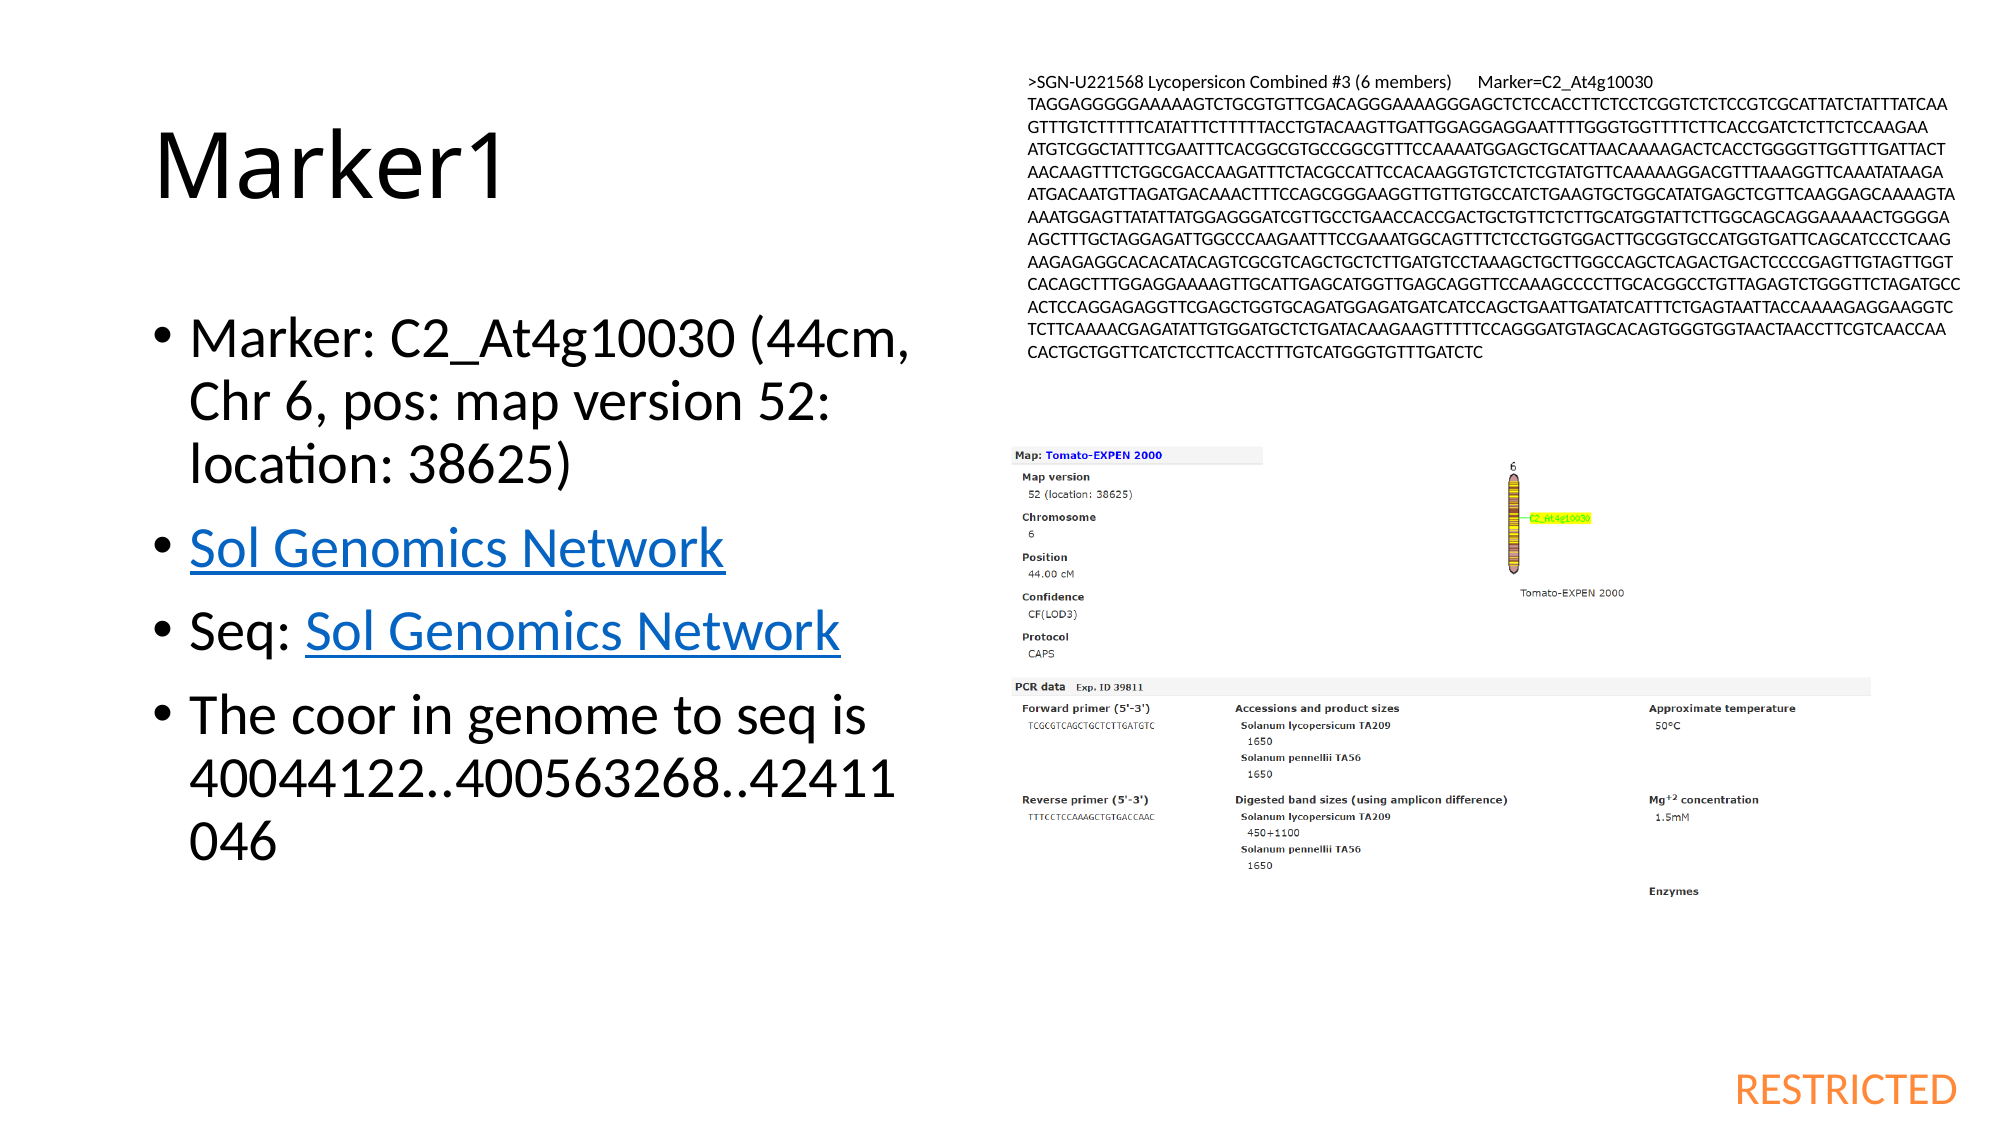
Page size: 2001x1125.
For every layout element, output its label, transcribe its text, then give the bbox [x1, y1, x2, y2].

picture [993, 433, 1881, 908]
text_box >SGN-U221568 Lycopersicon Combined #3 (6 members) Marker=C2_At4g10030 TAGGAGGGGGAAAAAGTCTGCGTGTTCGACAGGGAAAAGGGAGCTCTCCACCTTCTCCTCGGTCTCTCCGTCGCATTATCTATTTATCAA GTTTGTCTTTTTCATATTTCTTTTTACCTGTACAAGTTGATTGGAGGAGGAATTTTGGGTGGTTTTCTTCACCGATCTCTTCTCCAAGAA ATGTCGGCTATTTCGAATTTCACGGCGTGCCGGCGTTTCCAAAATGGAGCTGCATTAACAAAAGACTCACCTGGGGTTGGTTTGATTACT AACAAGTTTCTGGCGACCAAGATTTCTACGCCATTCCACAAGGTGTCTCTCGTATGTTCAAAAAGGACGTTTAAAGGTTCAAATATAAGA ATGACAATGTTAGATGACAAACTTTCCAGCGGGAAGGTTGTTGTGCCATCTGAAGTGCTGGCATATGAGCTCGTTCAAGGAGCAAAAGTA AAATGGAGTTATATTATGGAGGGATCGTTGCCTGAACCACCGACTGCTGTTCTCTTGCATGGTATTCTTGGCAGCAGGAAAAACTGGGGA AGCTTTGCTAGGAGATTGGCCCAAGAATTTCCGAAATGGCAGTTTCTCCTGGTGGACTTGCGGTGCCATGGTGATTCAGCATCCCTCAAG AAGAGAGGCACACATACAGTCGCGTCAGCTGCTCTTGATGTCCTAAAGCTGCTTGGCCAGCTCAGACTGACTCCCCGAGTTGTAGTTGGT CACAGCTTTGGAGGAAAAGTTGCATTGAGCATGGTTGAGCAGGTTCCAAAGCCCCTTGCACGGCCTGTTAGAGTCTGGGTTCTAGATGCC ACTCCAGGAGAGGTTCGAGCTGGTGCAGATGGAGATGATCATCCAGCTGAATTGATATCATTTCTGAGTAATTACCAAAAGAGGAAGGTC TCTTCAAAACGAGATATTGTGGATGCTCTGATACAAGAAGTTTTTCCAGGGATGTAGCACAGTGGGTGGTAACTAACCTTCGTCAACCAA CACTGCTGGTTCATCTCCTTCACCTTTGTCATGGGTGTTTGATCTC [1012, 61, 1975, 370]
list Marker: C2_At4g10030 (44cm, Chr 6, pos: map version 52: location: 38625) Sol Genomics Network Seq: Sol Genomics Network The coor in genome to seq is 40044122..400563268..42411046 [137, 299, 932, 908]
title Marker1 [137, 59, 1863, 278]
